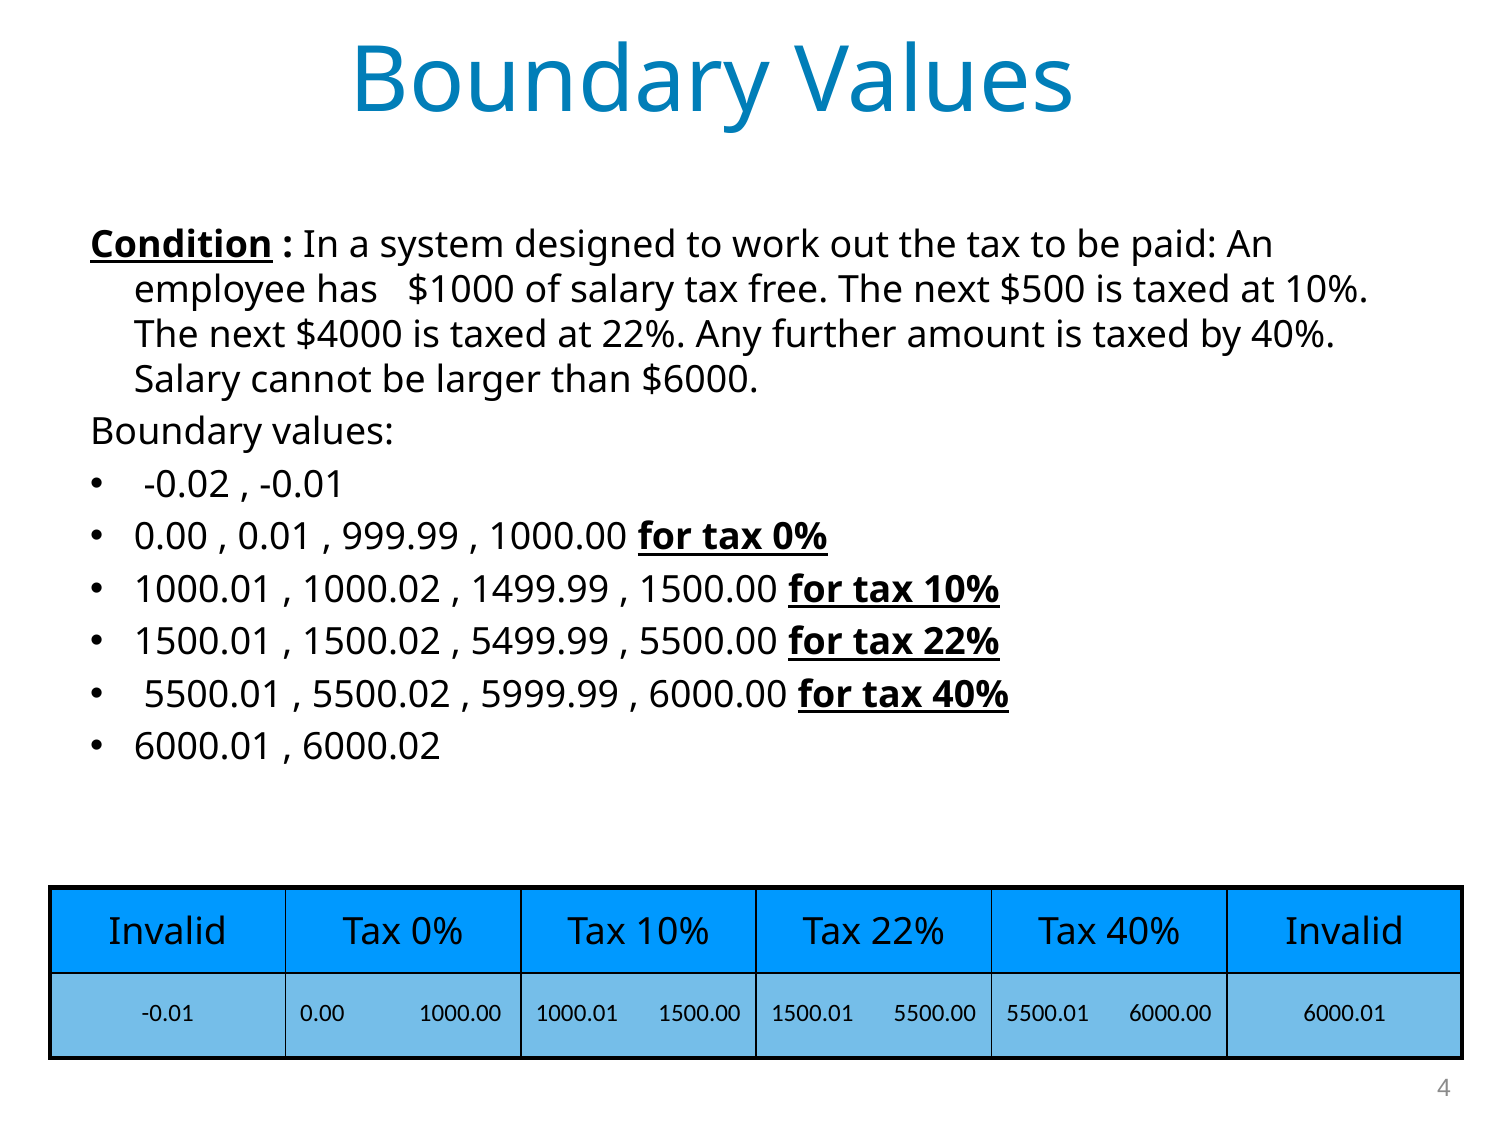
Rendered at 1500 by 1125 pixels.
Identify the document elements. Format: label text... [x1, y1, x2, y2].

table_header Tax 22% [757, 890, 991, 972]
table_header Invalid [1228, 890, 1460, 972]
table_cell 1500.01 5500.00 [757, 974, 991, 1056]
table_header Tax 40% [992, 890, 1226, 972]
table_header Invalid [52, 890, 285, 972]
table_cell 0.00 1000.00 [286, 974, 520, 1056]
table_header Tax 10% [522, 890, 755, 972]
table_cell 5500.01 6000.00 [992, 974, 1226, 1056]
title Boundary Values [37, 0, 1388, 151]
table_header Tax 0% [286, 890, 520, 972]
list Condition : In a system designed to work out the tax to be paid: An employee has $1000 of salary tax free. The next $500 is taxed at 10%. The next $4000 is taxed at 22%. Any further amount is taxed by 40%. Salary cannot be larger than $6000. Boundary values: -0.02 , -0.01 0.00 , 0.01 , 999.99 , 1000.00 for tax 0% 1000.01 , 1000.02 , 1499.99 , 1500.00 for tax 10% 1500.01 , 1500.02 , 5499.99 , 5500.00 for tax 22% 5500.01 , 5500.02 , 5999.99 , 6000.00 for tax 40% 6000.01 , 6000.02 [74, 212, 1413, 776]
table_cell 1000.01 1500.00 [522, 974, 755, 1056]
table_cell -0.01 [52, 974, 285, 1056]
slide_number 4 [1116, 1057, 1467, 1117]
table_cell 6000.01 [1228, 974, 1460, 1056]
